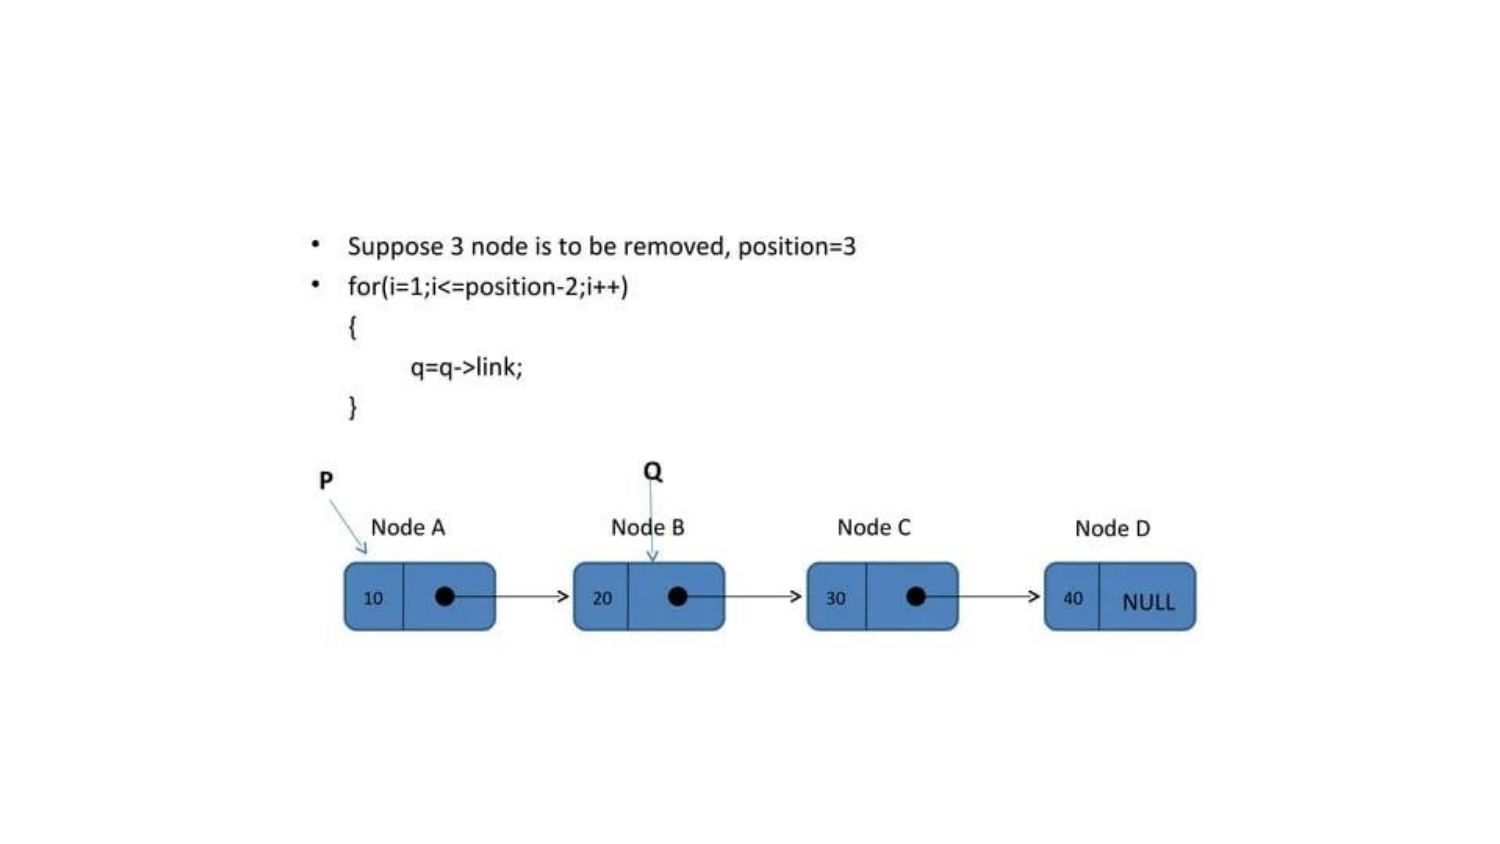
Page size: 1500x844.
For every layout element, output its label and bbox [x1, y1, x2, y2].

picture [251, 48, 1249, 796]
